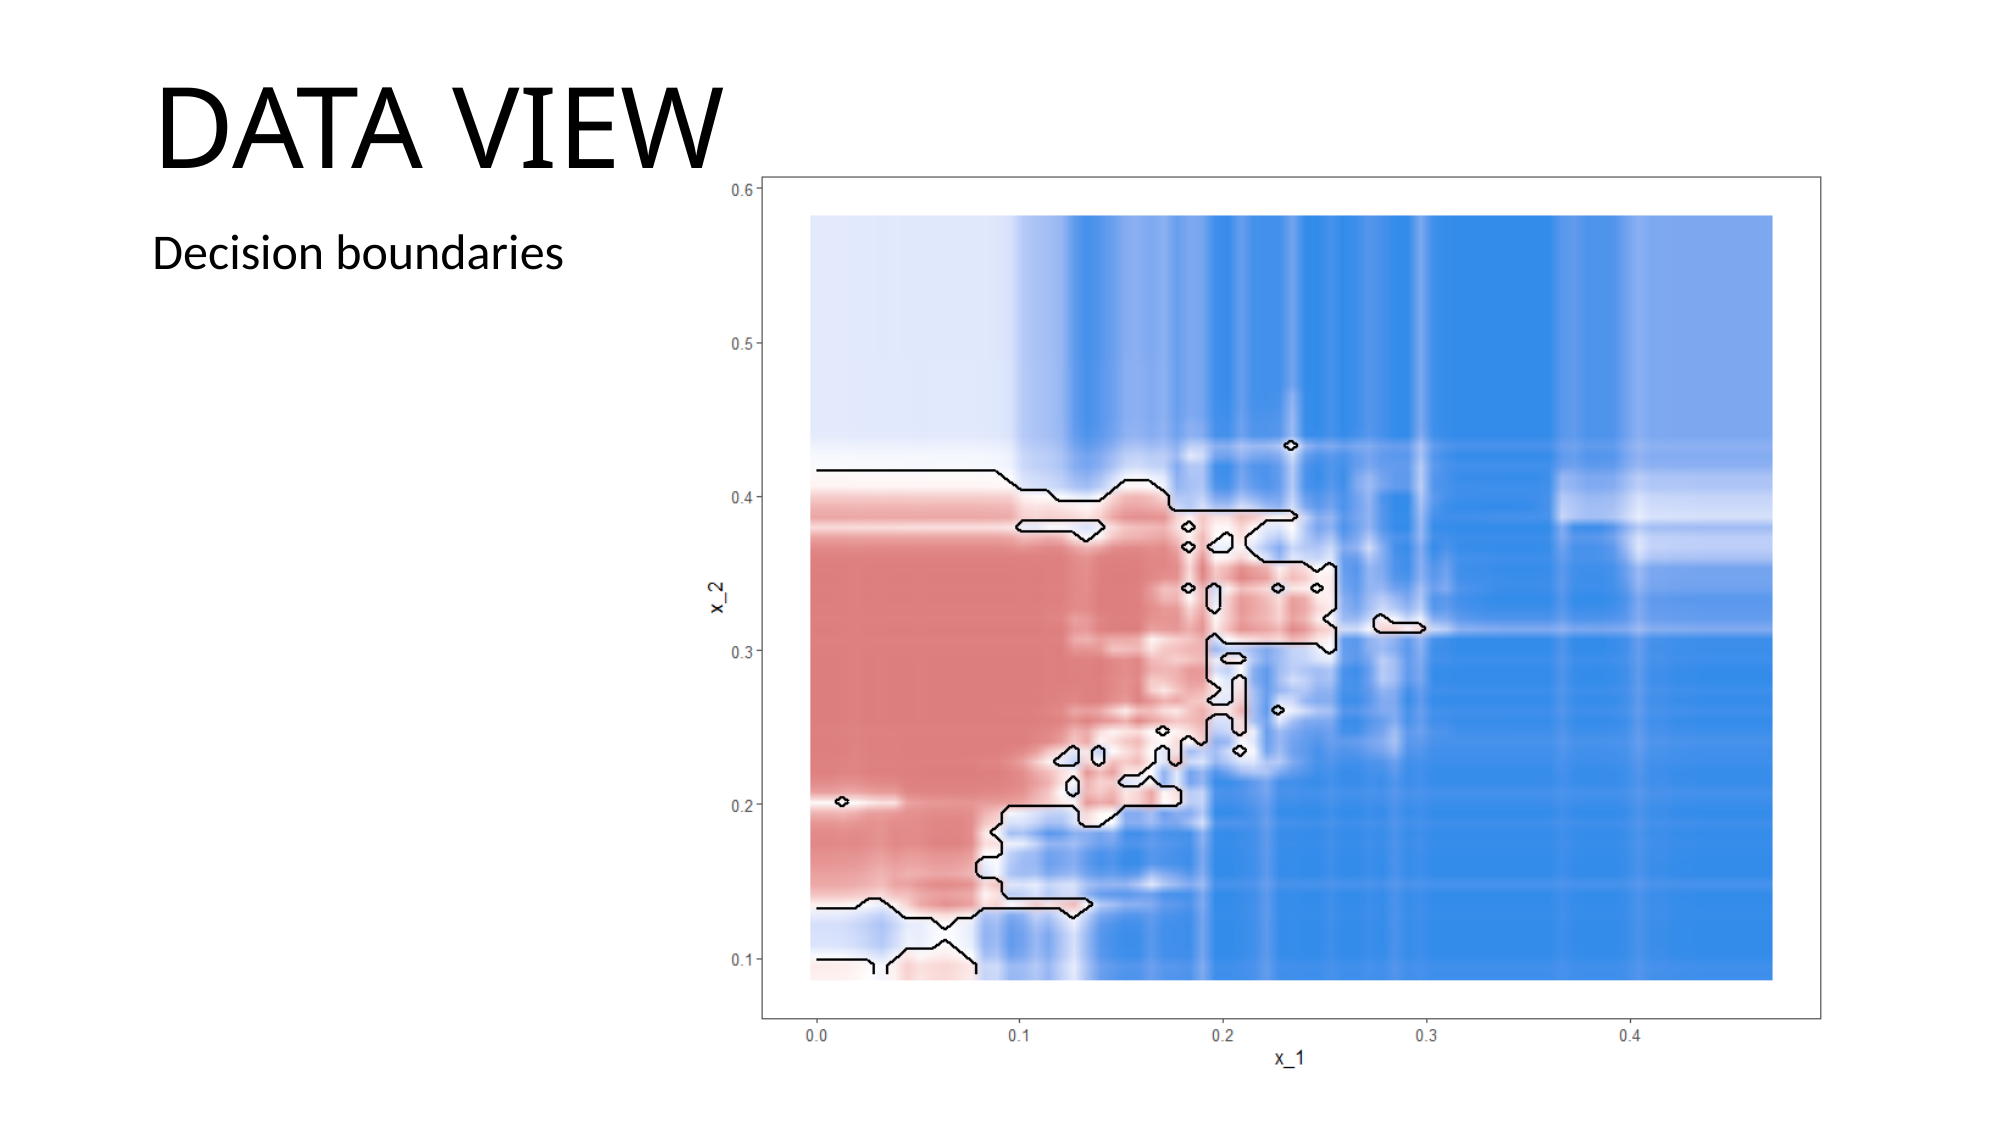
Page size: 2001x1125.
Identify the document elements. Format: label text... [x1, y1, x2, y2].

picture [697, 168, 1830, 1078]
list Decision boundaries [137, 219, 639, 289]
title DATA VIEW [137, 47, 1863, 201]
